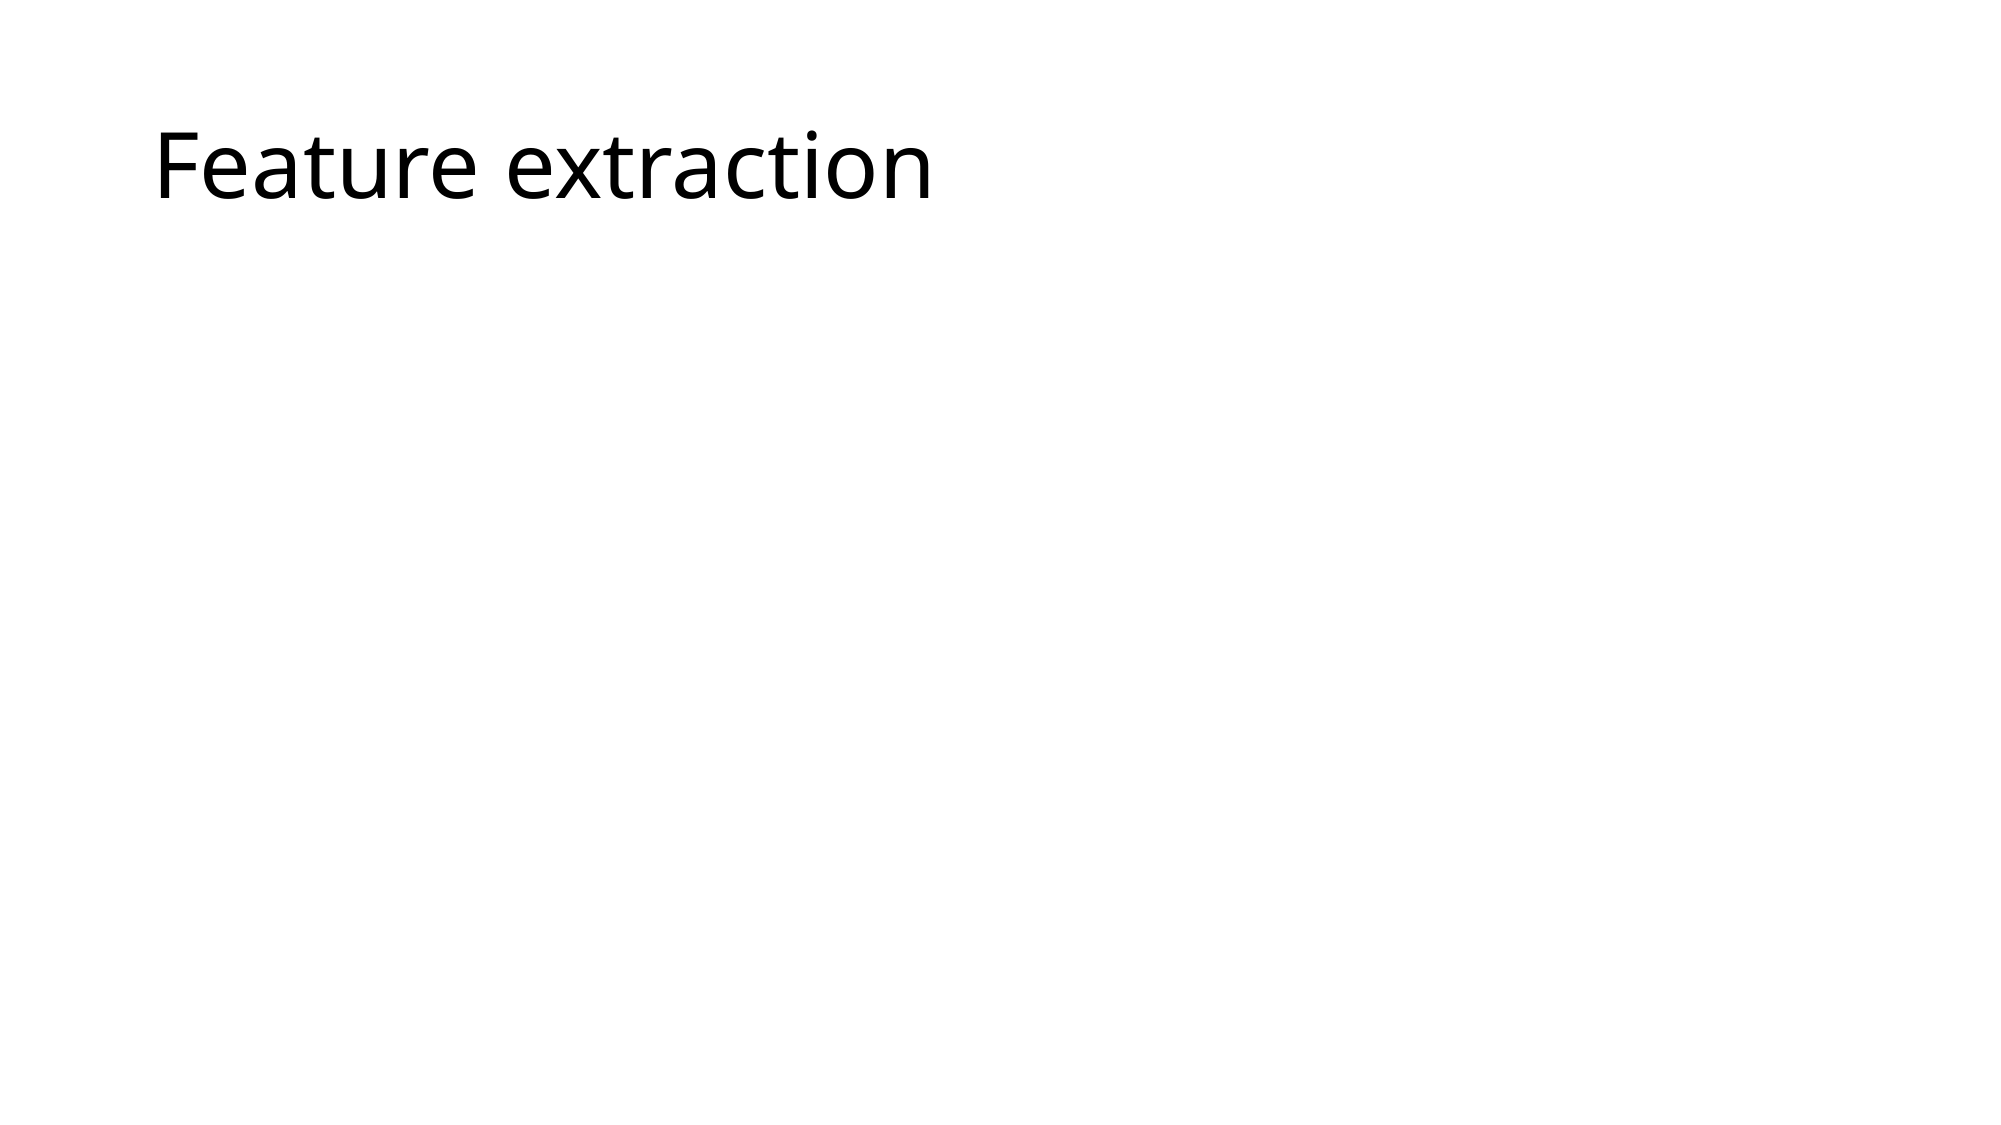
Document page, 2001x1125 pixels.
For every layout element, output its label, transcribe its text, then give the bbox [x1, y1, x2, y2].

title Feature extraction [137, 59, 1863, 278]
